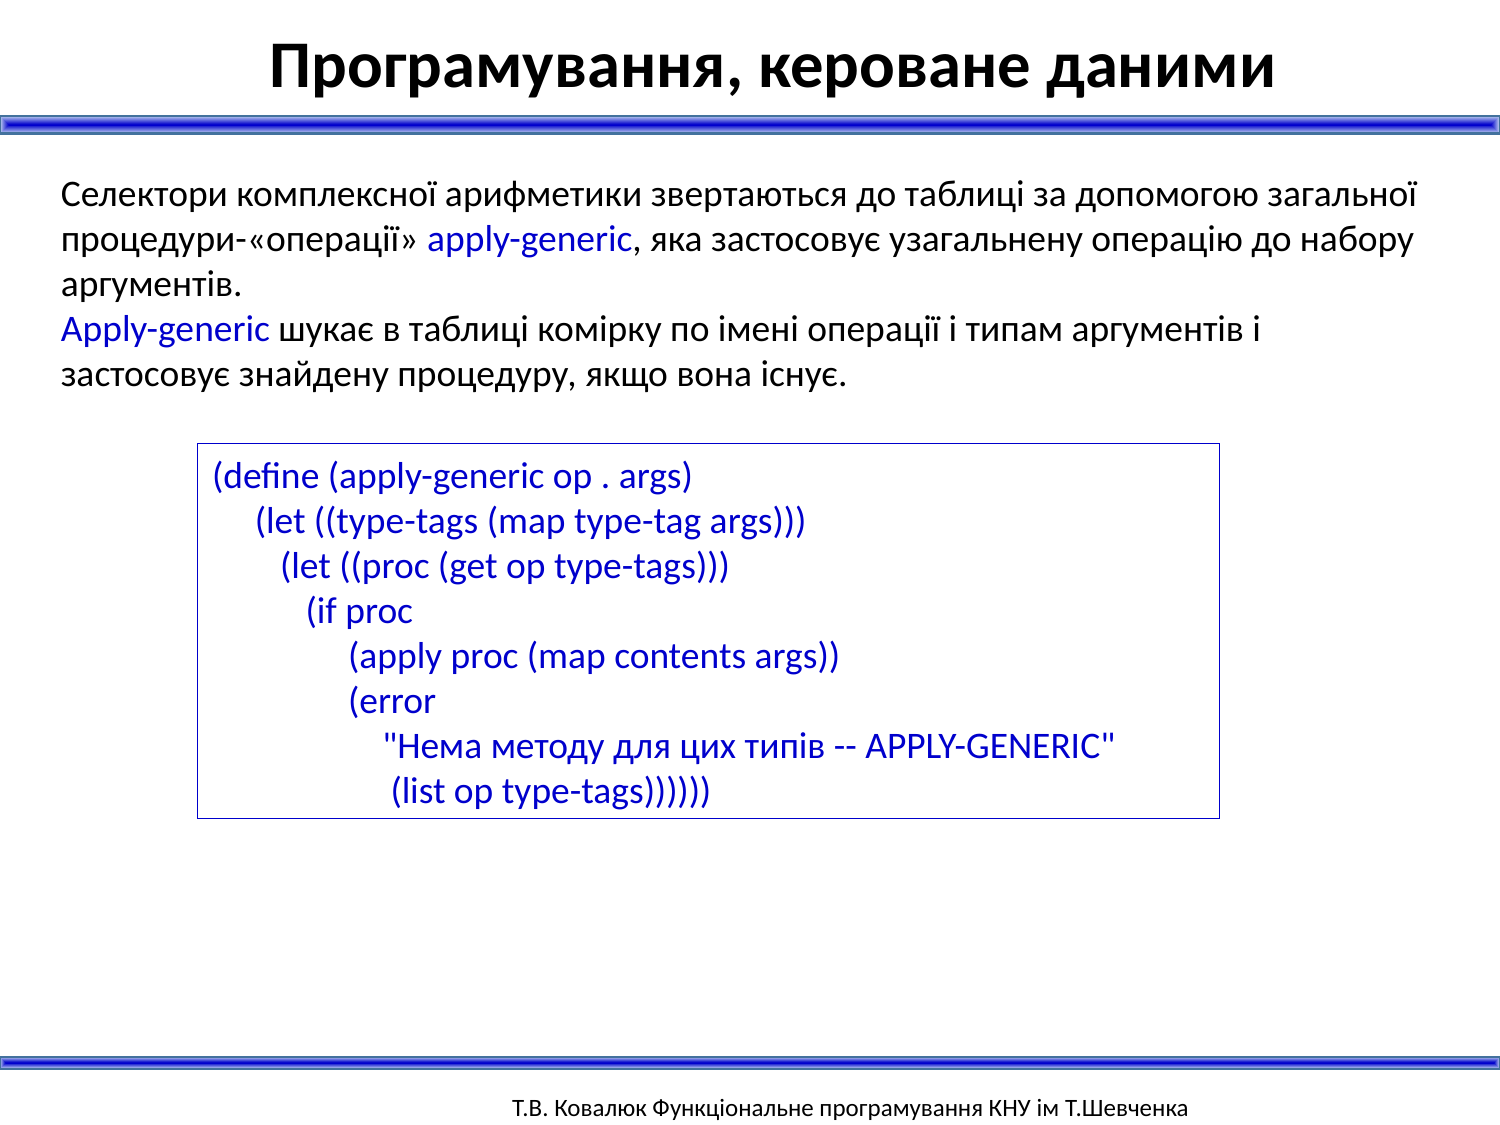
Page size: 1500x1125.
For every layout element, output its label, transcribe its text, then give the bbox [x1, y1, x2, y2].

text_box (define (apply-generic op . args) (let ((type-tags (map type-tag args))) (let ((proc (get op type-tags))) (if proc (apply proc (map contents args)) (error "Нема методу для цих типів -- APPLY-GENERIC" (list op type-tags)))))) [197, 443, 1220, 819]
text_box Селектори комплексної арифметики звертаються до таблиці за допомогою загальної процедури-«операції» apply-generic, яка застосовує узагальнену операцію до набору аргументів. Apply-generic шукає в таблиці комірку по імені операції і типам аргументів і застосовує знайдену процедуру, якщо вона існує. [46, 161, 1450, 402]
text_box Програмування, кероване даними [23, 13, 1500, 109]
